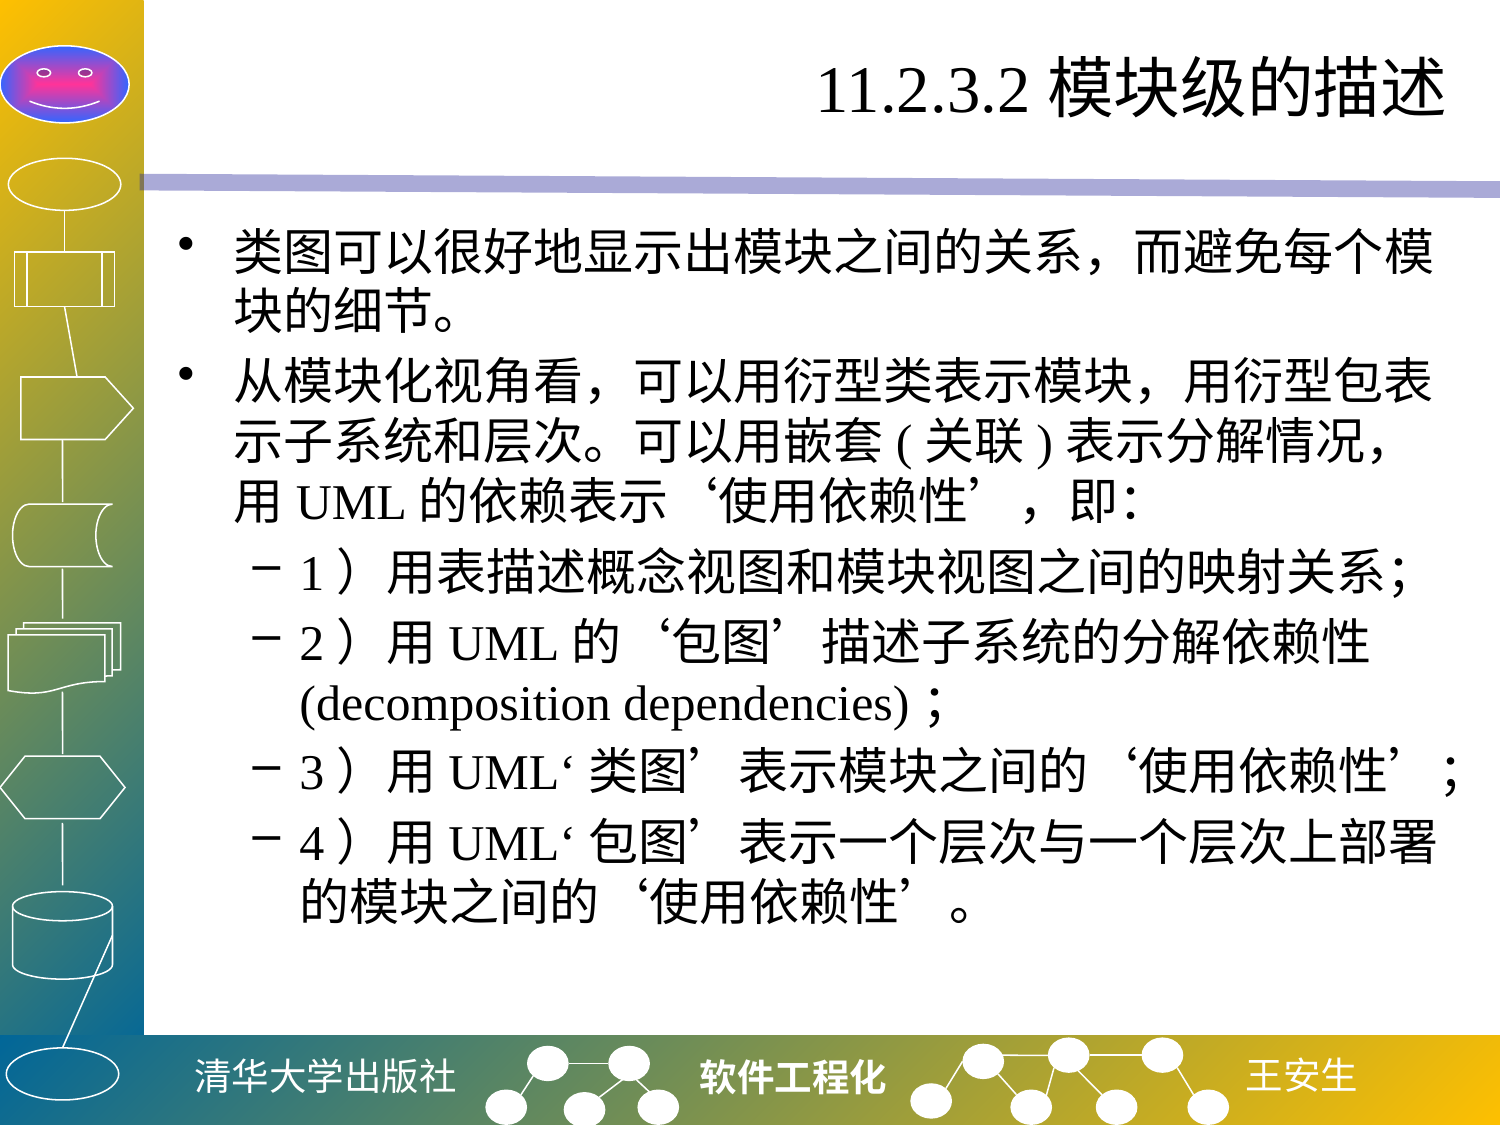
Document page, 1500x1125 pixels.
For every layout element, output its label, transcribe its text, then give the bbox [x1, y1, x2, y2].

list 类图可以很好地显示出模块之间的关系，而避免每个模块的细节。 从模块化视角看，可以用衍型类表示模块，用衍型包表示子系统和层次。可以用嵌套(关联)表示分解情况，用UML的依赖表示‘使用依赖性’，即： 1）用表描述概念视图和模块视图之间的映射关系； 2）用UML的‘包图’描述子系统的分解依赖性(decomposition dependencies)； 3）用UML‘类图’表示模块之间的‘使用依赖性’； 4）用UML‘包图’表示一个层次与一个层次上部署的模块之间的‘使用依赖性’。 [162, 212, 1476, 1017]
title 11.2.3.2模块级的描述 [187, 24, 1463, 147]
